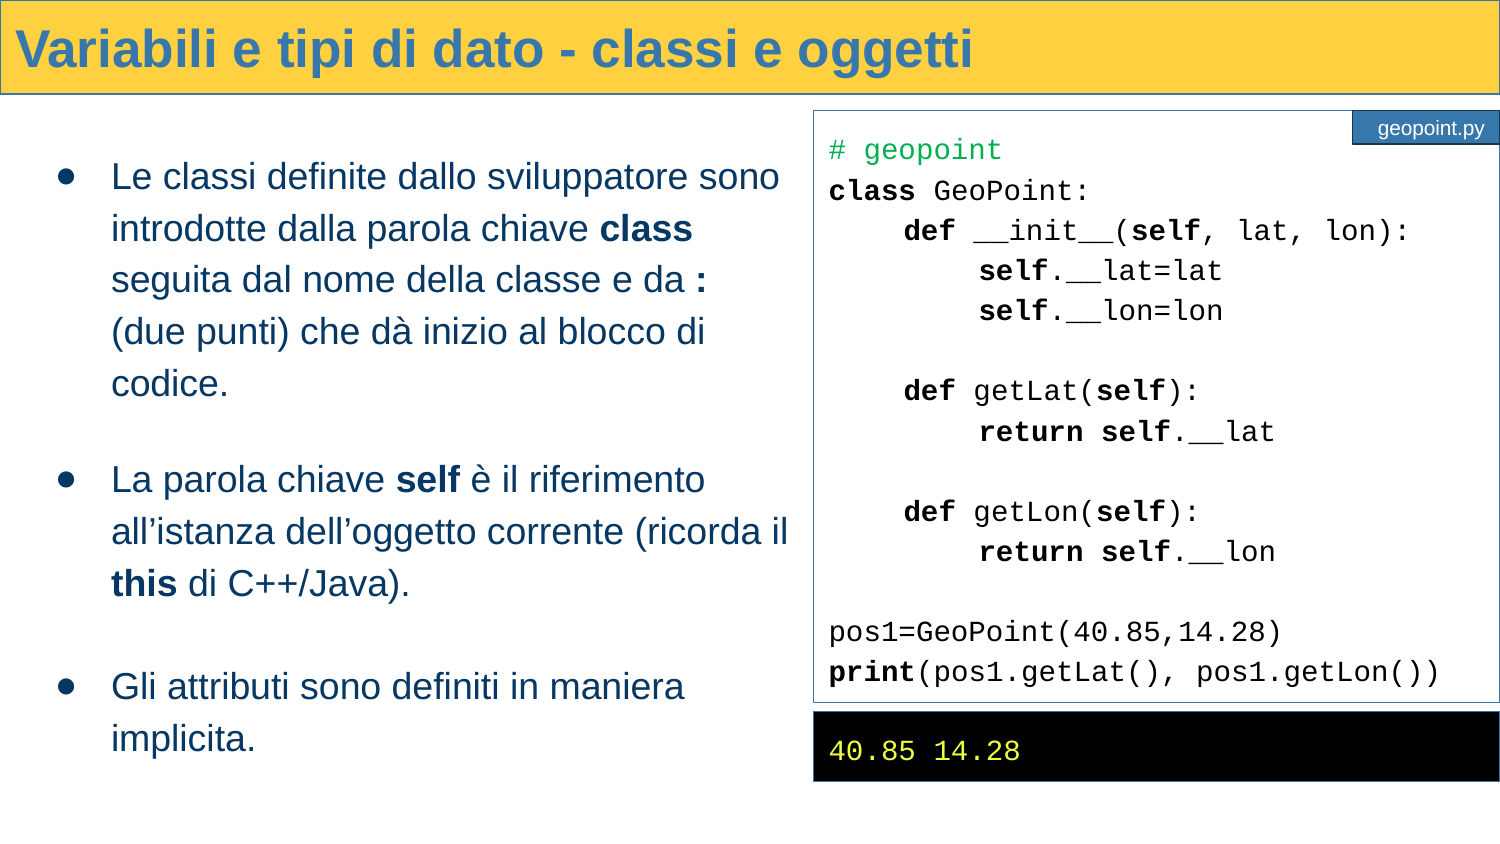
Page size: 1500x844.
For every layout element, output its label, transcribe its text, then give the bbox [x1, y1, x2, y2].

text_box 40.85 14.28 [813, 711, 1500, 782]
list Le classi definite dallo sviluppatore sono introdotte dalla parola chiave class seguita dal nome della classe e da : (due punti) che dà inizio al blocco di codice. La parola chiave self è il riferimento all’istanza dell’oggetto corrente (ricorda il this di C++/Java). Gli attributi sono definiti in maniera implicita. [21, 129, 808, 771]
text_box geopoint.py [1352, 110, 1500, 145]
title Variabili e tipi di dato - classi e oggetti [0, 0, 1500, 94]
text_box # geopoint class GeoPoint: def __init__(self, lat, lon): self.__lat=lat self.__lon=lon def getLat(self): return self.__lat def getLon(self): return self.__lon pos1=GeoPoint(40.85,14.28) print(pos1.getLat(), pos1.getLon()) [813, 110, 1500, 703]
